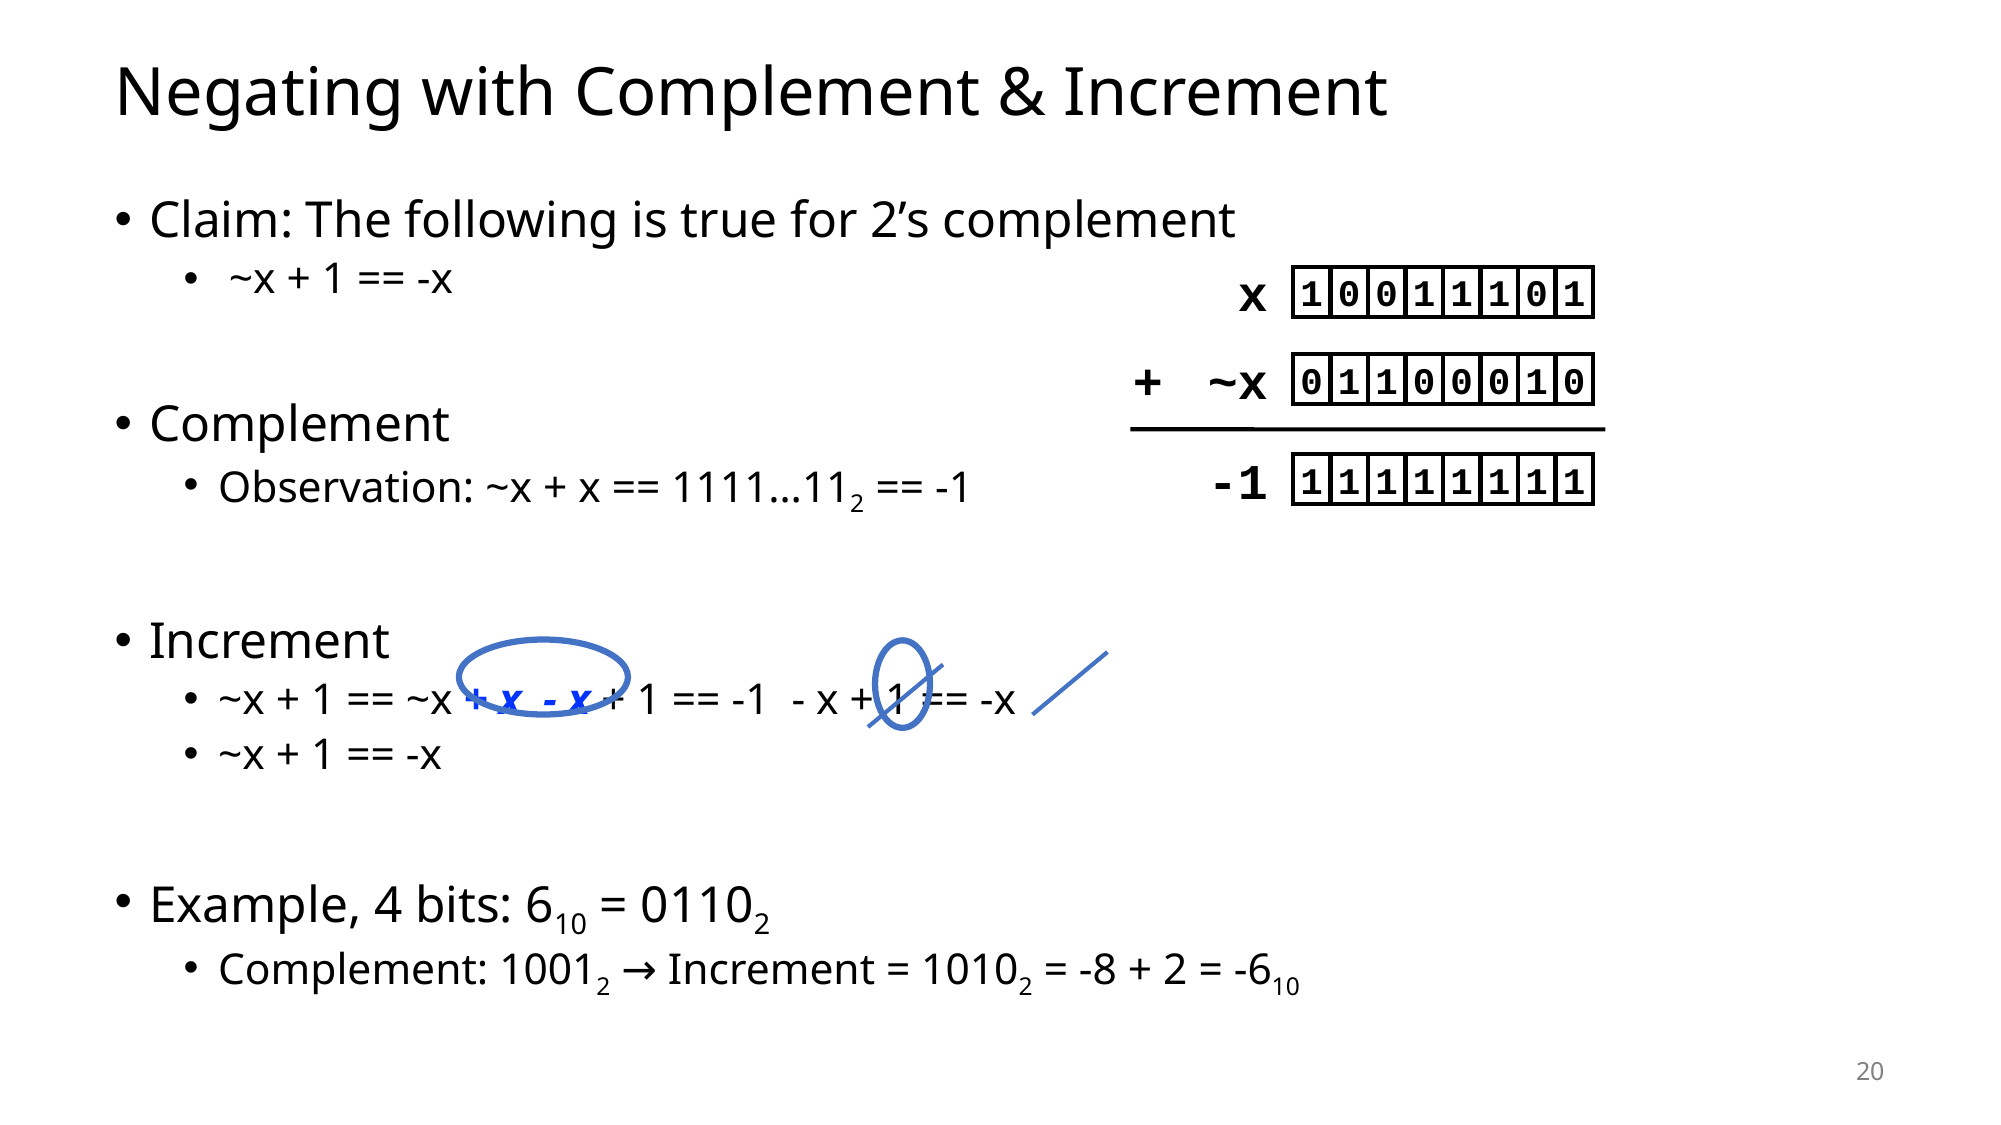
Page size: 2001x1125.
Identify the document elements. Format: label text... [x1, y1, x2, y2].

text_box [1192, 341, 1593, 417]
slide_number 20 [1749, 1042, 1900, 1103]
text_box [1192, 441, 1593, 517]
title Negating with Complement & Increment [99, 37, 1900, 150]
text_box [867, 664, 943, 728]
text_box [458, 639, 628, 715]
list Claim: The following is true for 2’s complement ~x + 1 == -x Complement Observation: ~x + x == 1111…112 == -1 Increment ~x + 1 == ~x + x - x + 1 == -1 - x + 1 == -x ~x + 1 == -x Example, 4 bits: 610 = 01102 Complement: 10012 → Increment = 10102 = -8 + 2 = -610 [99, 187, 1900, 1013]
text_box + [1118, 341, 1178, 417]
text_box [1192, 254, 1593, 330]
text_box [878, 640, 927, 664]
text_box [1032, 651, 1108, 715]
